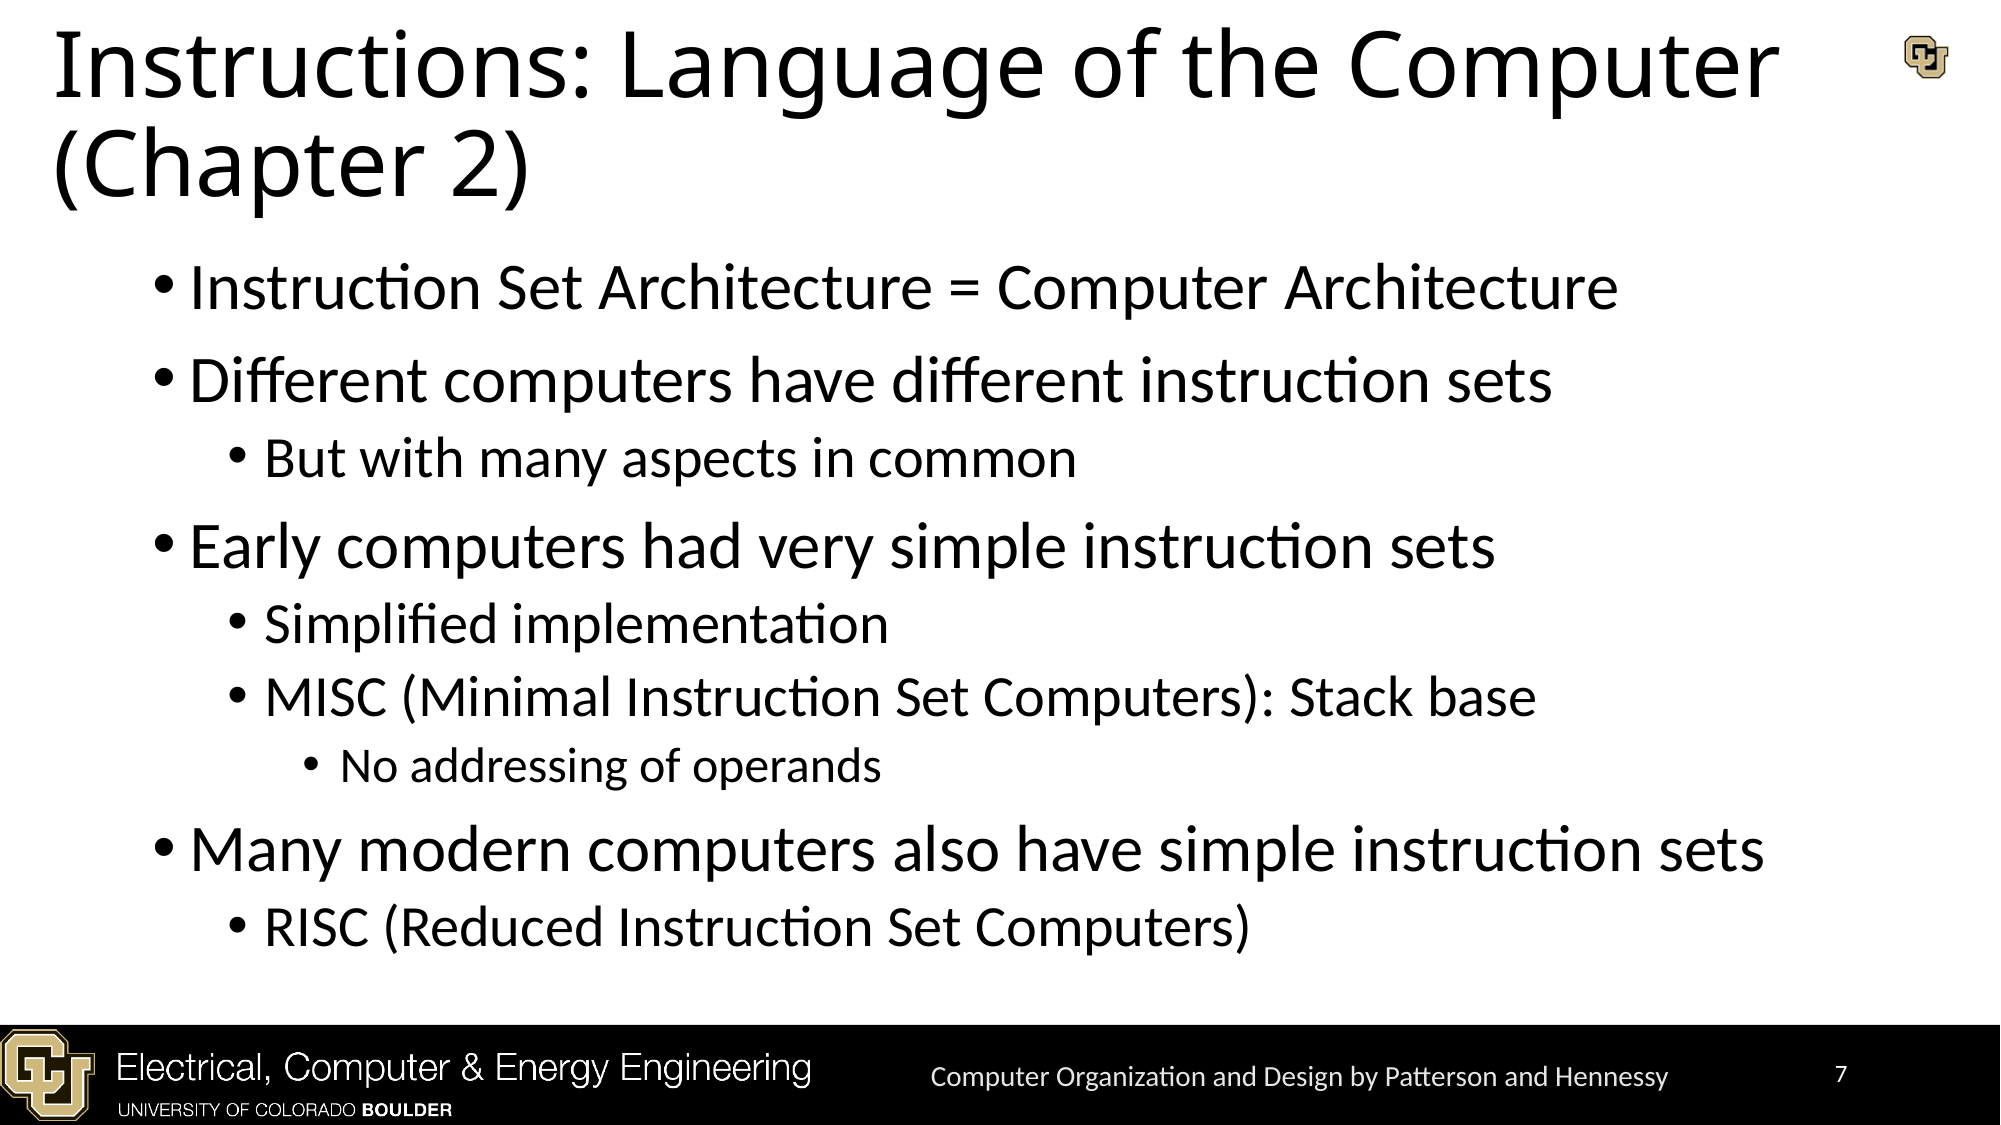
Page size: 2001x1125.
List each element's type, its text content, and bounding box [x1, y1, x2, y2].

picture [1899, 32, 1958, 87]
list Instruction Set Architecture = Computer Architecture Different computers have different instruction sets But with many aspects in common Early computers had very simple instruction sets Simplified implementation MISC (Minimal Instruction Set Computers): Stack base No addressing of operands Many modern computers also have simple instruction sets RISC (Reduced Instruction Set Computers) [137, 243, 1863, 1003]
footer Computer Organization and Design by Patterson and Hennessy [0, 1024, 2000, 1125]
slide_number 7 [1412, 1042, 1863, 1103]
picture [0, 1029, 810, 1121]
title Instructions: Language of the Computer (Chapter 2) [38, 8, 1977, 227]
